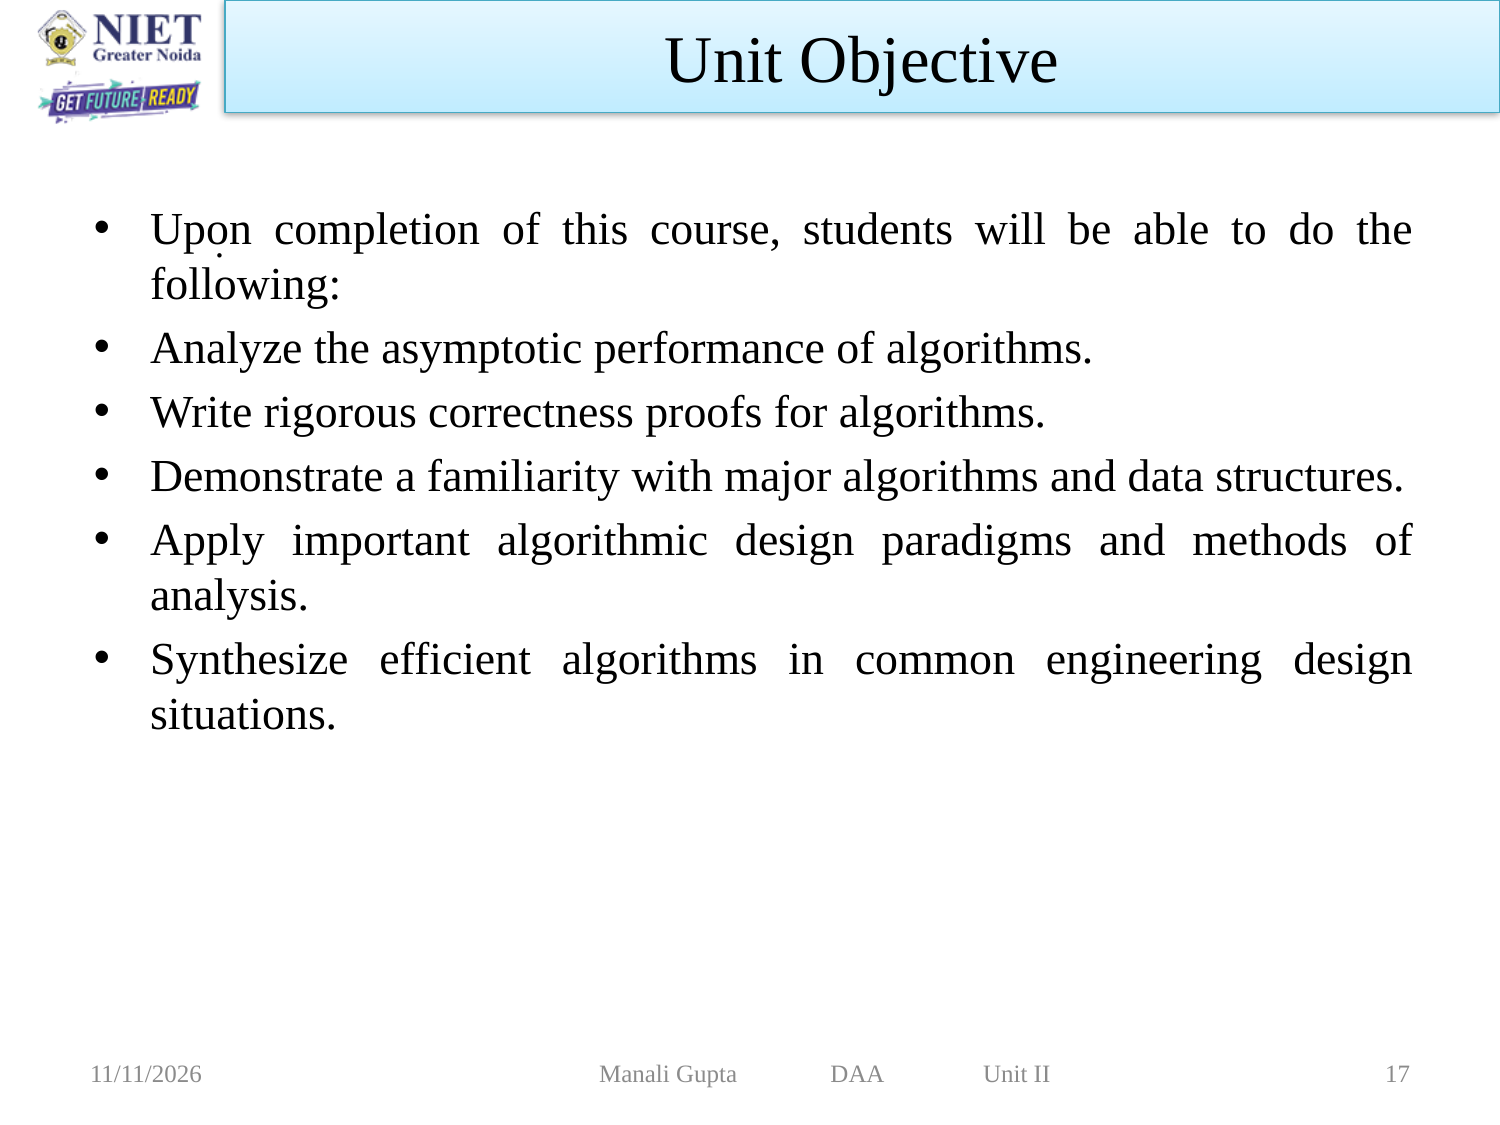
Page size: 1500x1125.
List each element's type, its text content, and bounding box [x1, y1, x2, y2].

text_box Unit Objective [238, 0, 1500, 113]
text_box . [199, 212, 1429, 273]
slide_number 10-Nov-24 [75, 1042, 412, 1103]
footer Manali Gupta DAA Unit II [412, 1042, 1074, 1103]
list Upon completion of this course, students will be able to do the following: Analyze the asymptotic performance of algorithms. Write rigorous correctness proofs for algorithms. Demonstrate a familiarity with major algorithms and data structures. Apply important algorithmic design paradigms and methods of analysis. Synthesize efficient algorithms in common engineering design situations. [79, 191, 1429, 934]
picture [0, 0, 238, 135]
slide_number 17 [1074, 1042, 1425, 1103]
